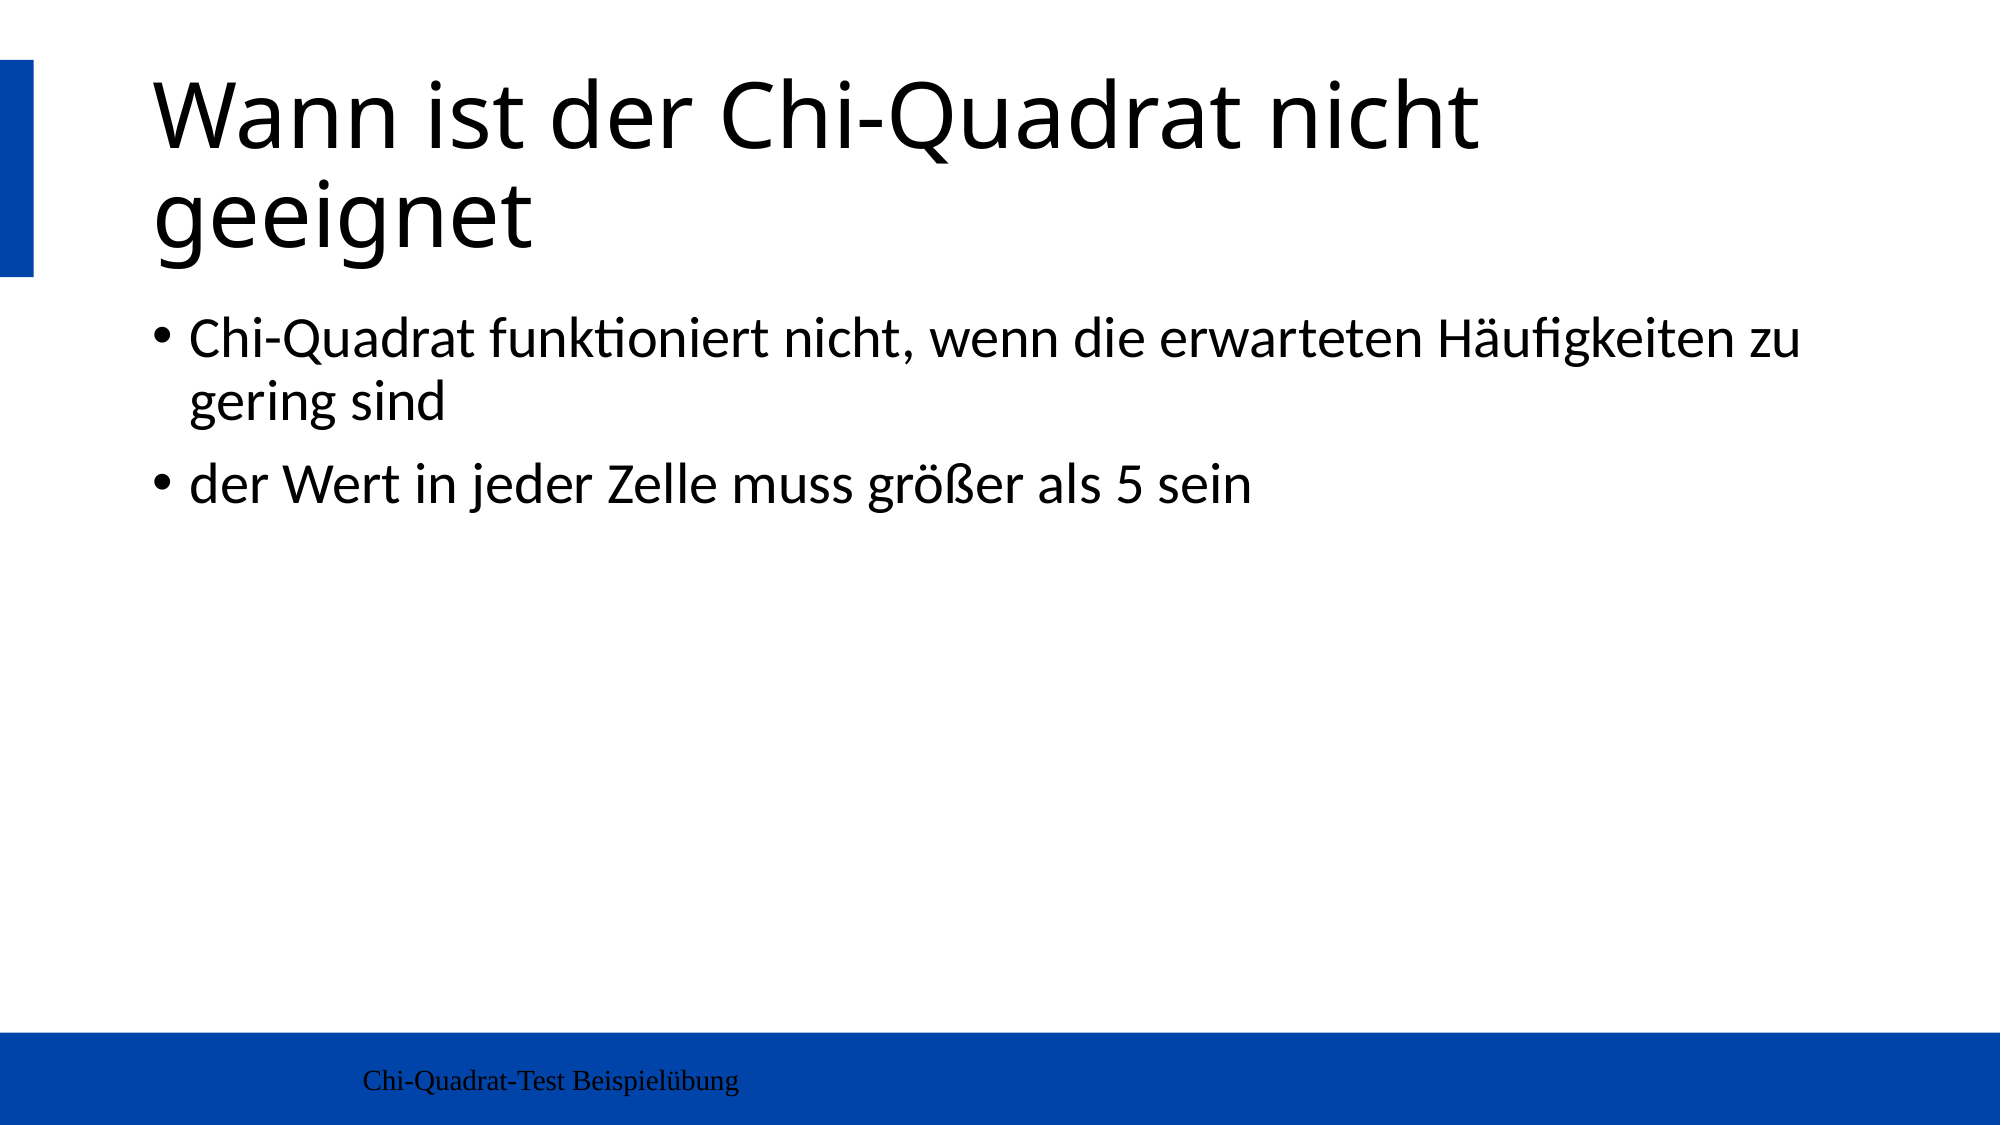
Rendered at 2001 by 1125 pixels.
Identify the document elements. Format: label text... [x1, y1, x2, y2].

list Chi-Quadrat funktioniert nicht, wenn die erwarteten Häufigkeiten zu gering sind der Wert in jeder Zelle muss größer als 5 sein [137, 299, 1863, 1014]
title Wann ist der Chi-Quadrat nicht geeignet [137, 59, 1863, 278]
footer Chi-Quadrat-Test Beispielübung [31, 1048, 1071, 1109]
